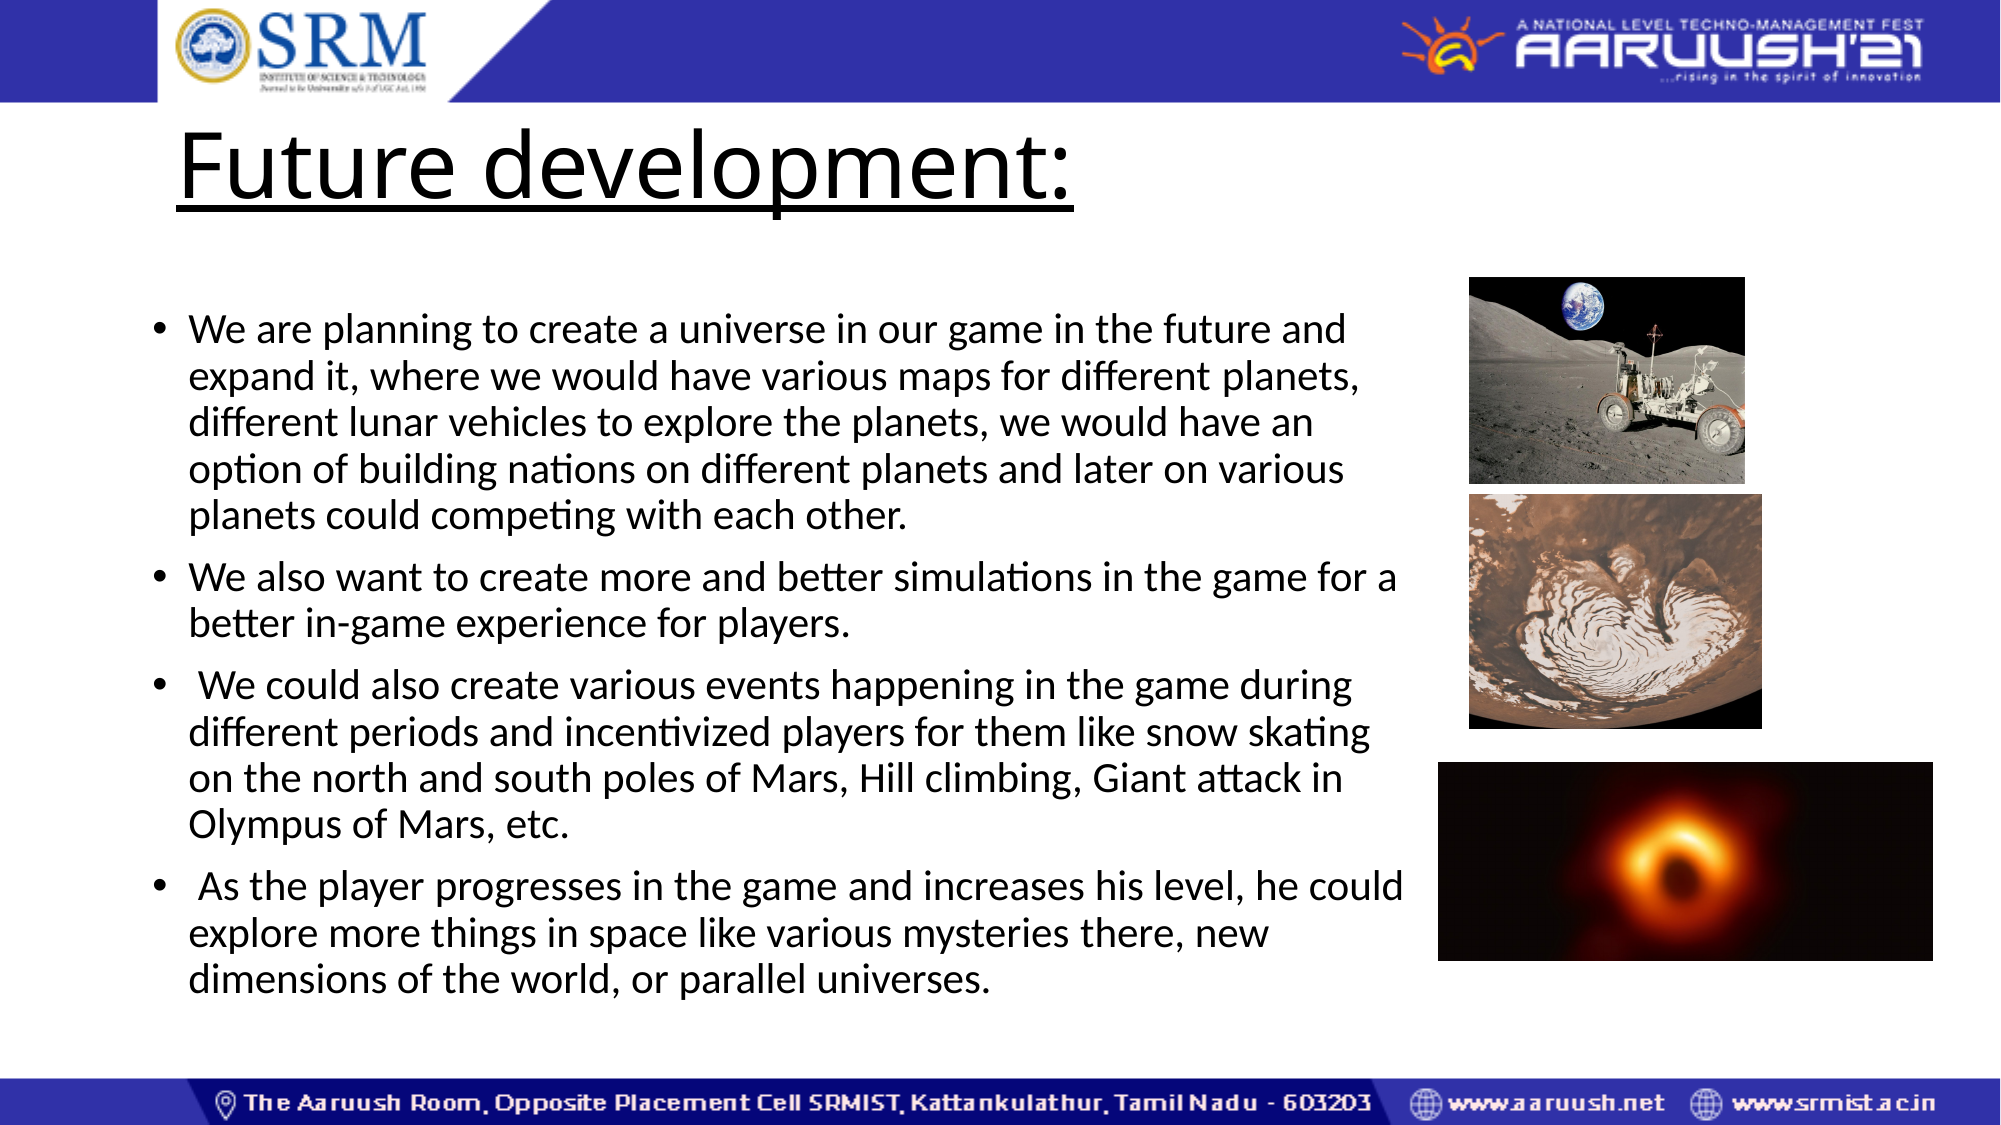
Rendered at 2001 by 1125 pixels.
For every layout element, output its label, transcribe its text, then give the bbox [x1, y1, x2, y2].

picture [0, 0, 2001, 1125]
list We are planning to create a universe in our game in the future and expand it, where we would have various maps for different planets, different lunar vehicles to explore the planets, we would have an option of building nations on different planets and later on various planets could competing with each other. We also want to create more and better simulations in the game for a better in-game experience for players. We could also create various events happening in the game during different periods and incentivized players for them like snow skating on the north and south poles of Mars, Hill climbing, Giant attack in Olympus of Mars, etc. As the player progresses in the game and increases his level, he could explore more things in space like various mysteries there, new dimensions of the world, or parallel universes. [137, 299, 1433, 1014]
title Future development: [137, 59, 1863, 278]
